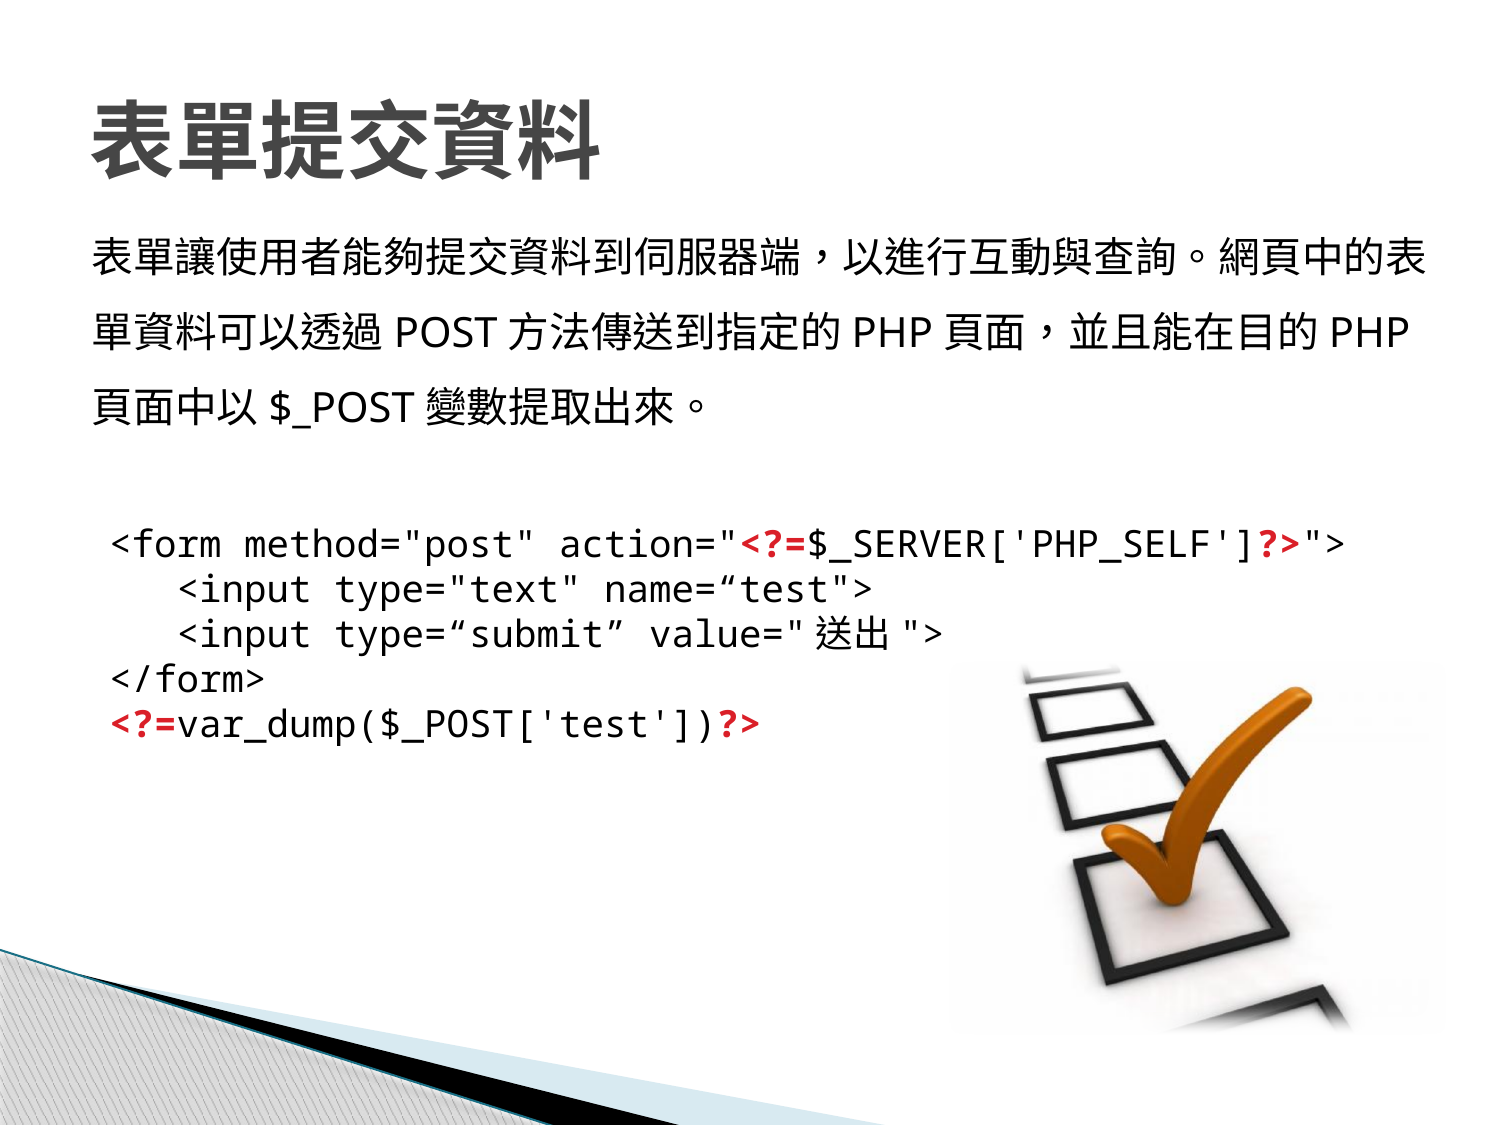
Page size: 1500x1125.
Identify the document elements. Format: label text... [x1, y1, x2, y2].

title 表單提交資料 [75, 45, 1425, 233]
picture [948, 661, 1448, 1036]
text_box <form method="post" action="<?=$_SERVER['PHP_SELF']?>"> <input type="text" name=“test"> <input type=“submit” value="送出"> </form> <?=var_dump($_POST['test'])?> [94, 467, 1500, 798]
text_box 表單讓使用者能夠提交資料到伺服器端，以進行互動與查詢。網頁中的表單資料可以透過POST方法傳送到指定的PHP頁面，並且能在目的PHP頁面中以$_POST變數提取出來。 [76, 198, 1459, 445]
